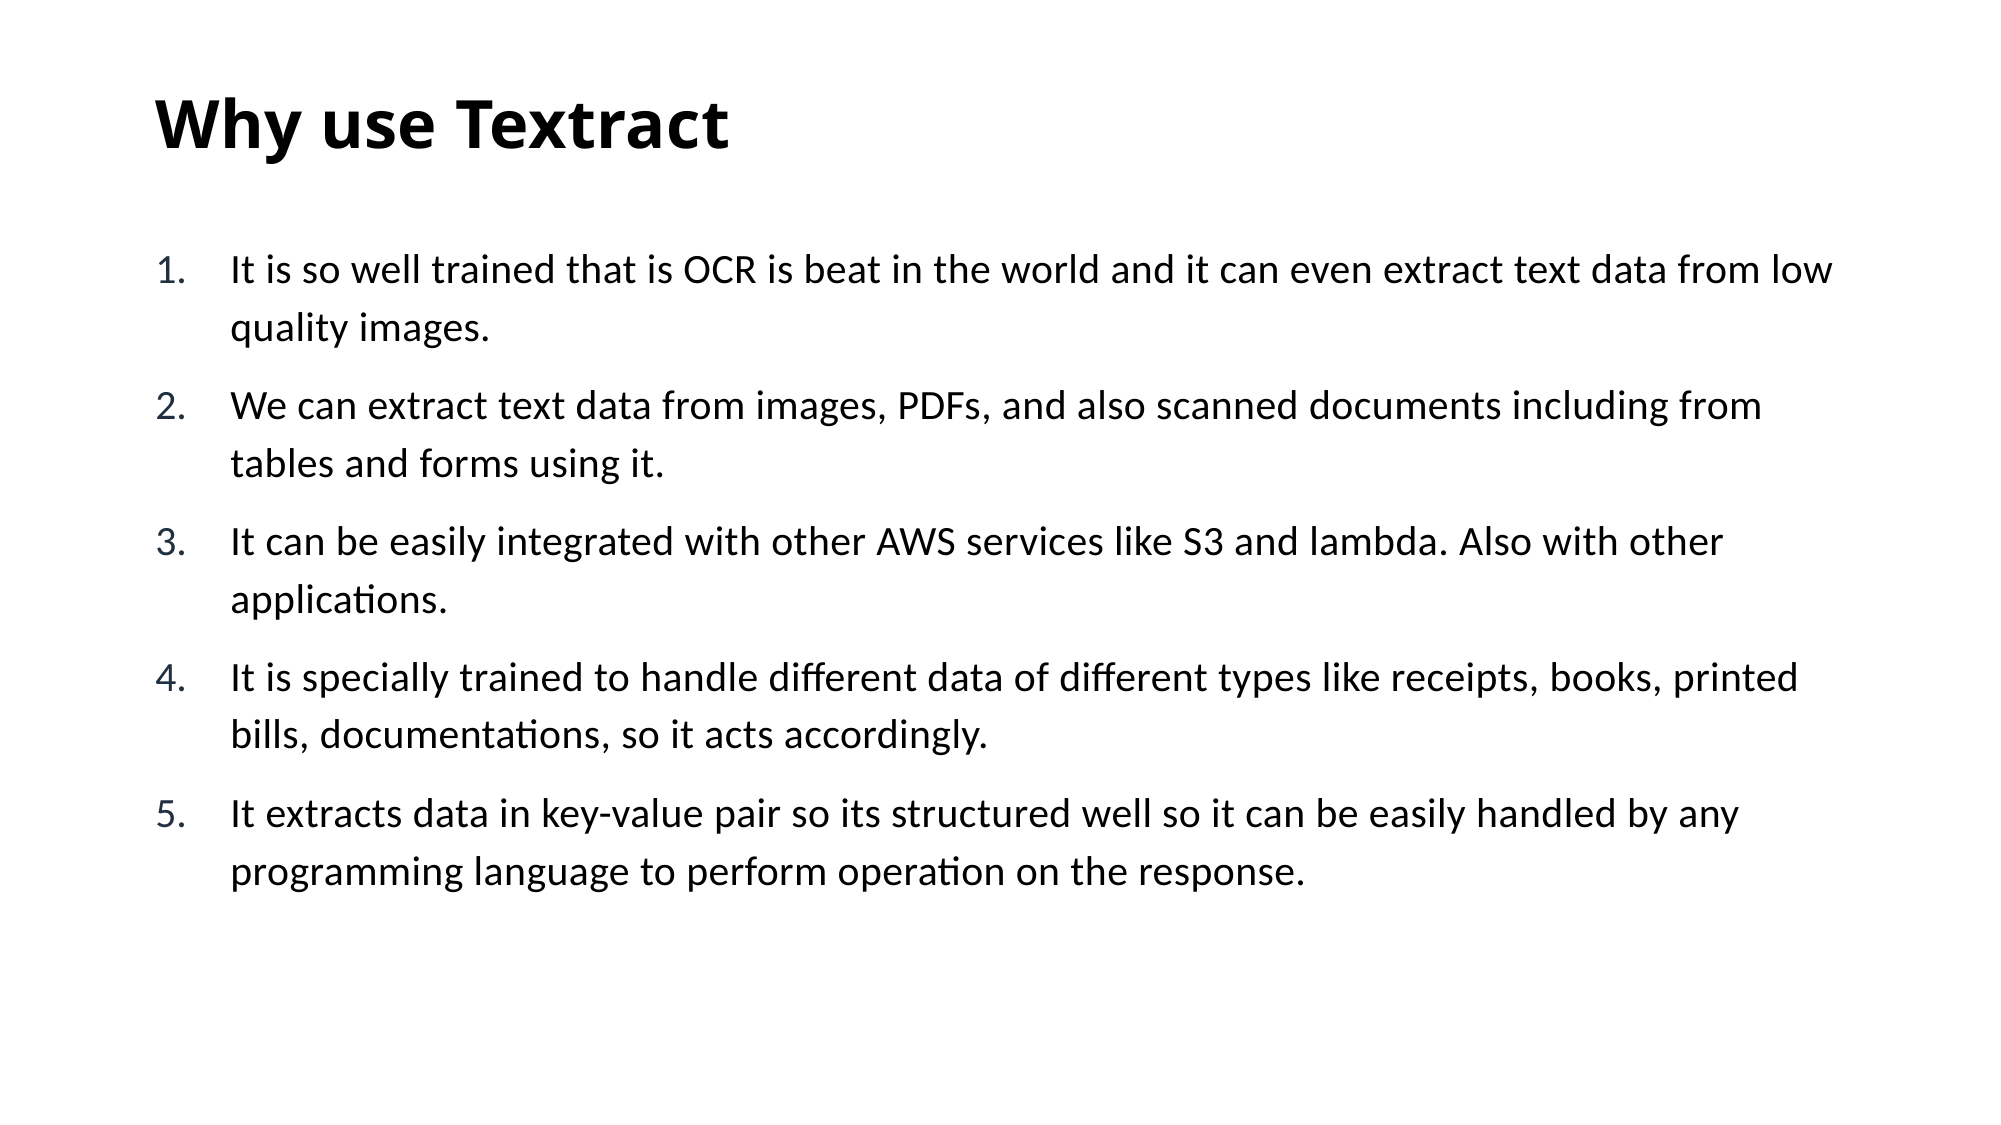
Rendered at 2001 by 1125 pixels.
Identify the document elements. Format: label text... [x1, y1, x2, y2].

text_box Why use Textract [137, 52, 1863, 159]
list It is so well trained that is OCR is beat in the world and it can even extract text data from low quality images. We can extract text data from images, PDFs, and also scanned documents including from tables and forms using it. It can be easily integrated with other AWS services like S3 and lambda. Also with other applications. It is specially trained to handle different data of different types like receipts, books, printed bills, documentations, so it acts accordingly. It extracts data in key-value pair so its structured well so it can be easily handled by any programming language to perform operation on the response. [137, 216, 1863, 1014]
